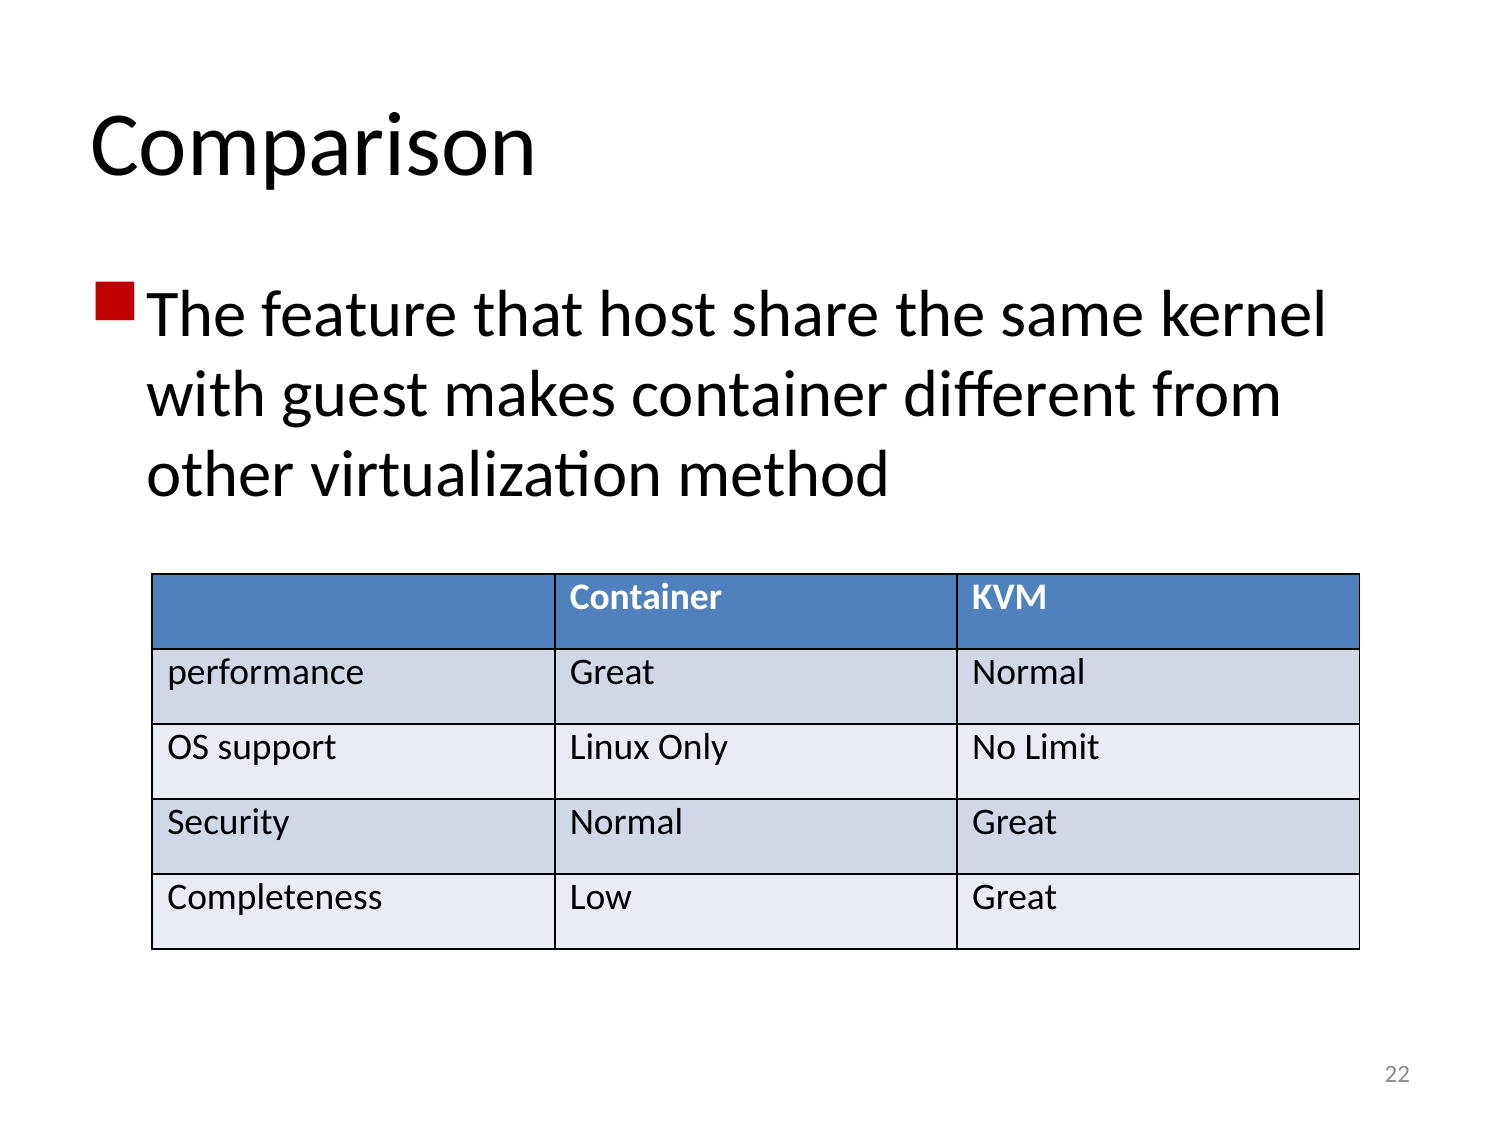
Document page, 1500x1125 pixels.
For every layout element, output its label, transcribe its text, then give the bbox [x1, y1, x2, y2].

table_header [153, 575, 554, 648]
table_cell Great [958, 875, 1359, 948]
title Comparison [74, 44, 1426, 233]
table_cell Completeness [153, 875, 554, 948]
table_cell Low [556, 875, 956, 948]
table_header Container [556, 575, 956, 648]
table_cell Linux Only [556, 725, 956, 798]
table_cell Great [958, 800, 1359, 873]
table_cell OS support [153, 725, 554, 798]
table_cell Great [556, 650, 956, 723]
table_cell Normal [958, 650, 1359, 723]
slide_number 22 [1074, 1042, 1425, 1103]
table_cell Security [153, 800, 554, 873]
table_header KVM [958, 575, 1359, 648]
table_cell Normal [556, 800, 956, 873]
table_cell No Limit [958, 725, 1359, 798]
list The feature that host share the same kernel with guest makes container different from other virtualization method [74, 262, 1426, 516]
table_cell performance [153, 650, 554, 723]
